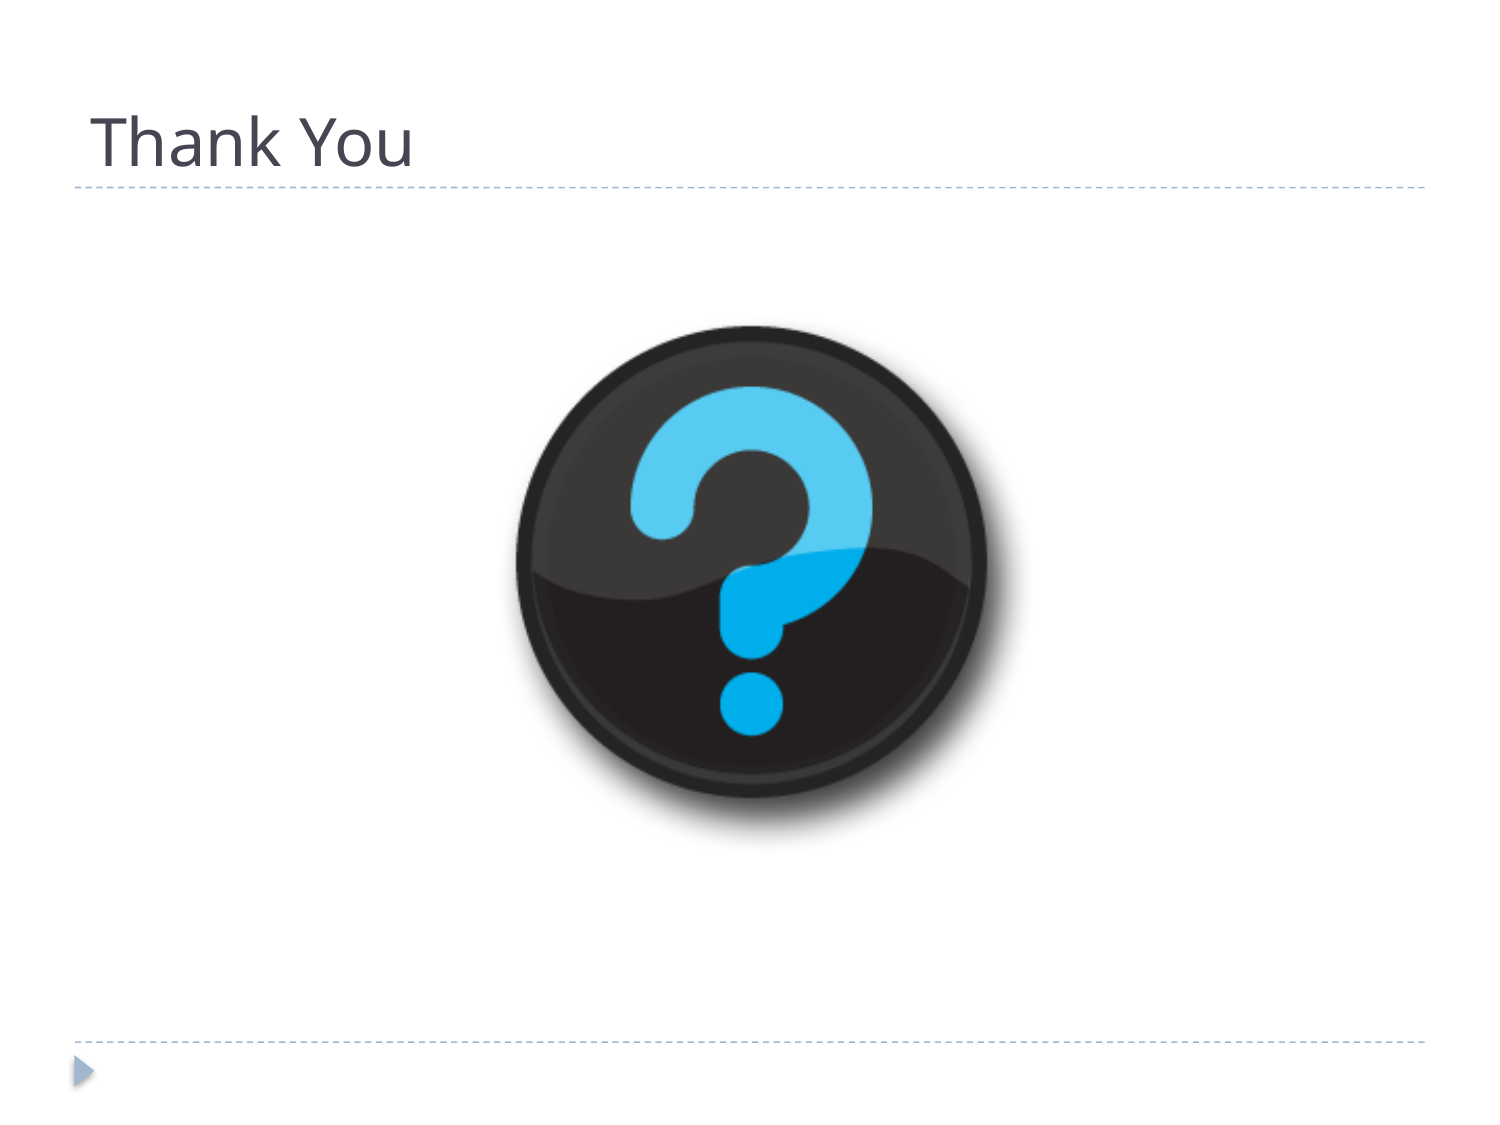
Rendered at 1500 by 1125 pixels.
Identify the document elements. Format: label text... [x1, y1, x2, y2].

title Thank You [74, 24, 1426, 188]
picture [449, 262, 1051, 863]
